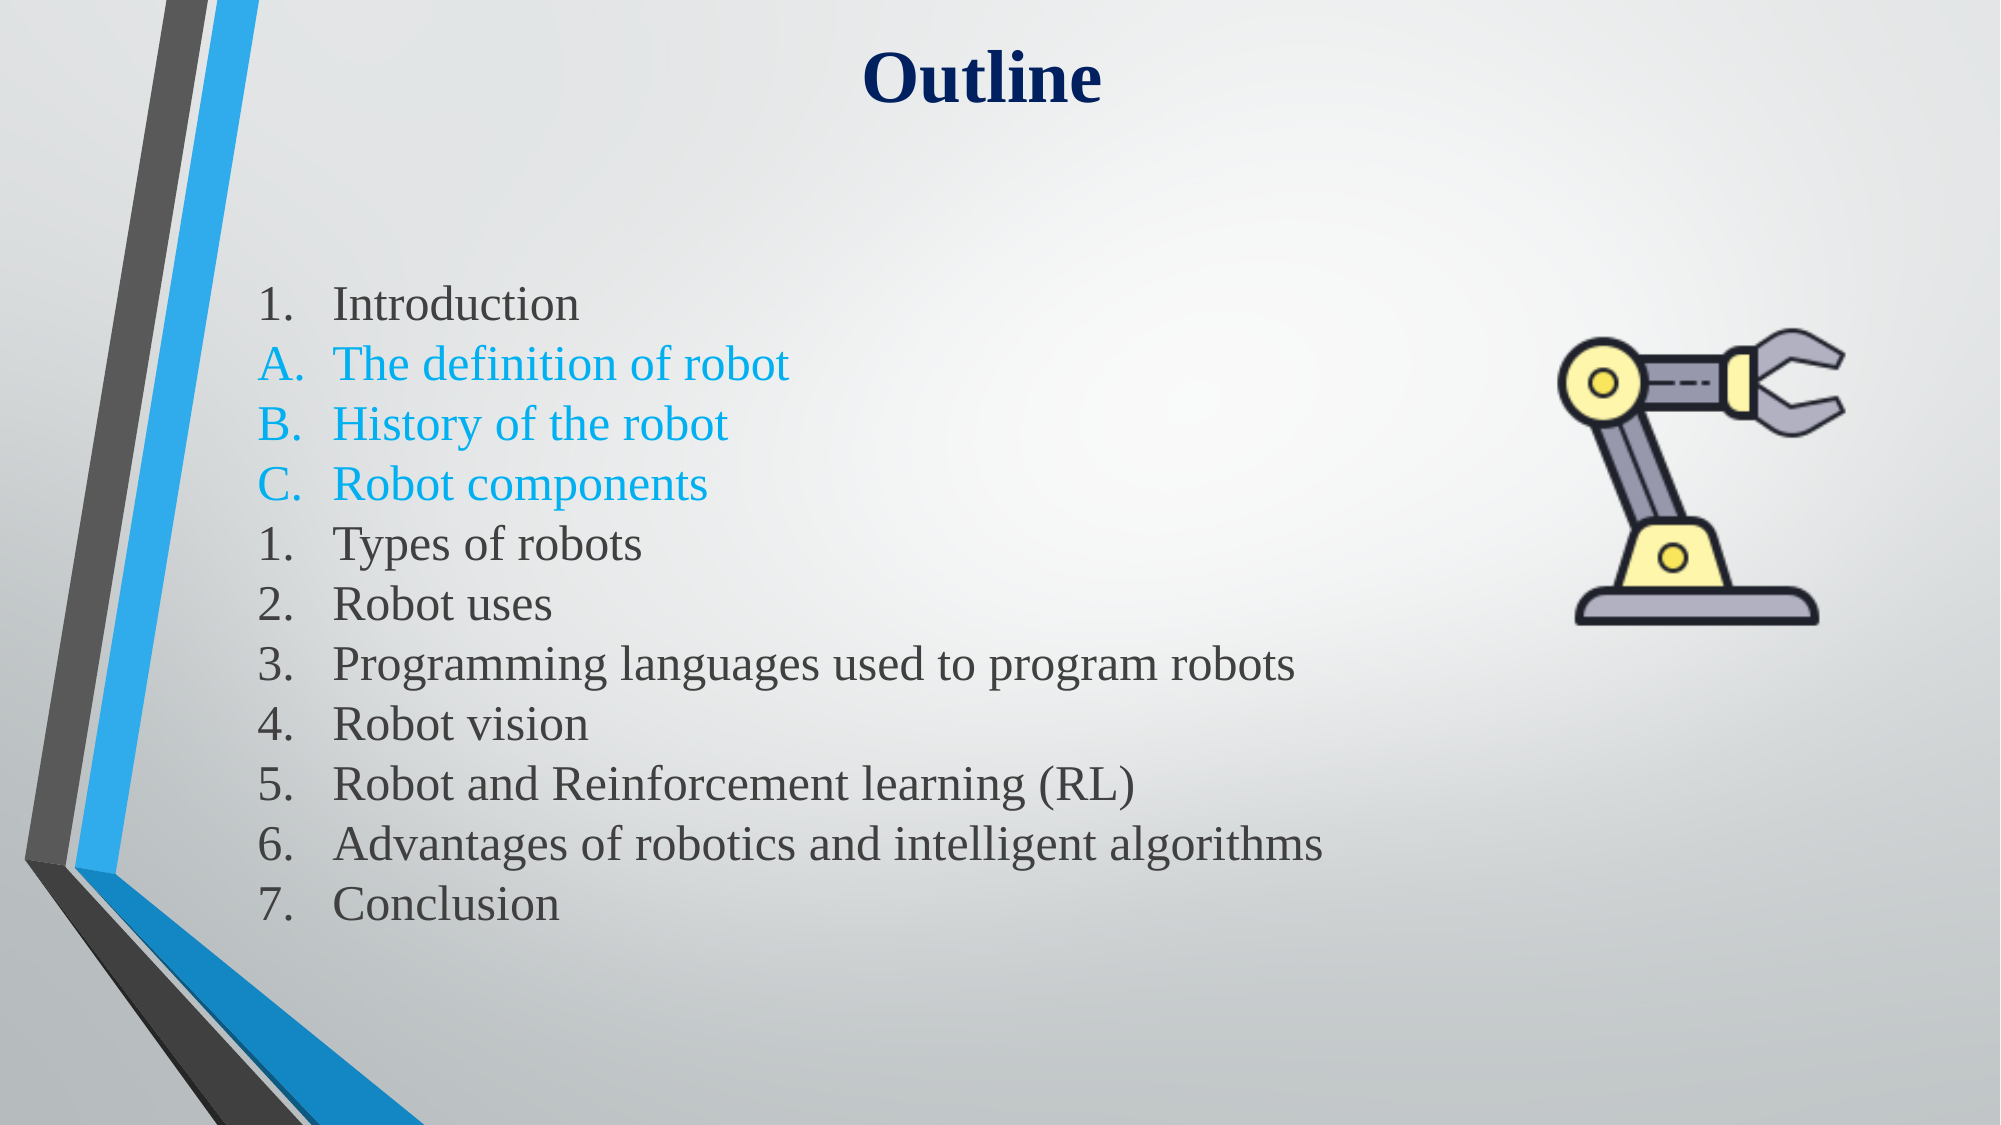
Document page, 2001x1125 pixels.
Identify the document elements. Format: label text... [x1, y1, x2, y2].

text_box Outline [861, 0, 1139, 194]
text_box Introduction The definition of robot History of the robot Robot components Types of robots Robot uses Programming languages ​​used to program robots Robot vision Robot and Reinforcement learning (RL) Advantages of robotics and intelligent algorithms Conclusion [242, 263, 1978, 939]
picture [1484, 259, 1921, 696]
